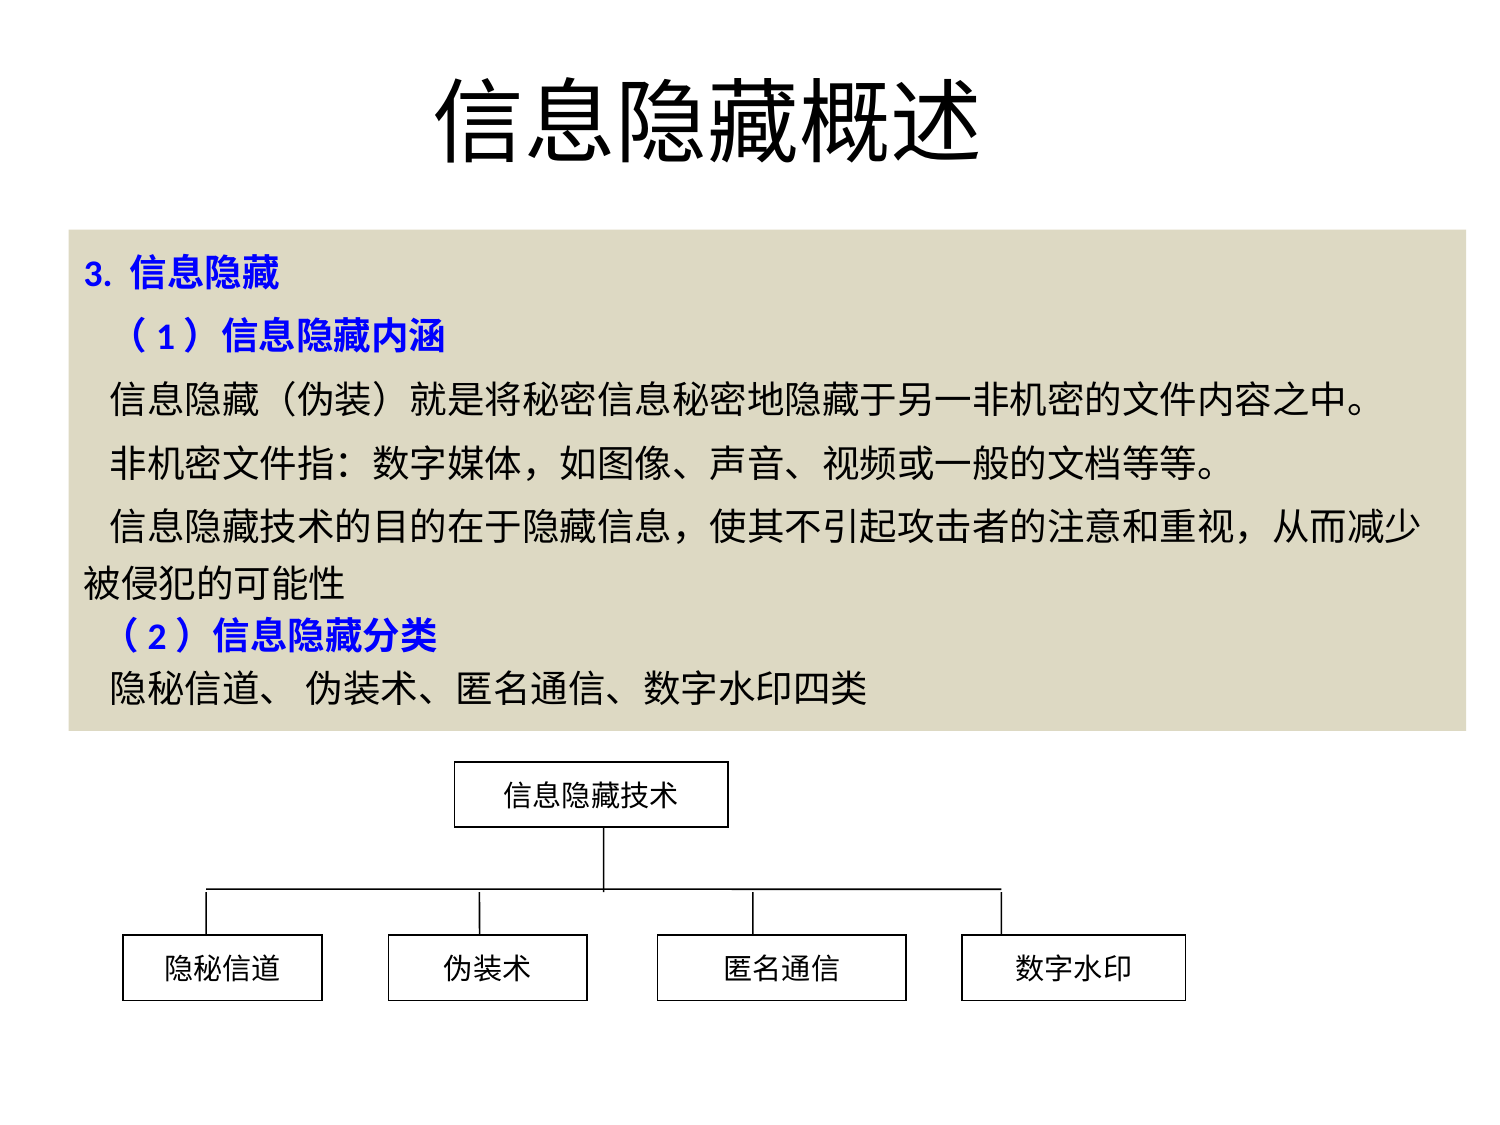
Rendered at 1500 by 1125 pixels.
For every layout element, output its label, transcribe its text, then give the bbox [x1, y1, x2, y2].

title 信息隐藏概述 [68, 39, 1348, 199]
list 3. 信息隐藏 （1）信息隐藏内涵 信息隐藏（伪装）就是将秘密信息秘密地隐藏于另一非机密的文件内容之中。 非机密文件指：数字媒体，如图像、声音、视频或一般的文档等等。 信息隐藏技术的目的在于隐藏信息，使其不引起攻击者的注意和重视，从而减少被侵犯的可能性 （2）信息隐藏分类 隐秘信道、 伪装术、匿名通信、数字水印四类 [68, 229, 1467, 732]
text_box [122, 761, 1186, 1001]
